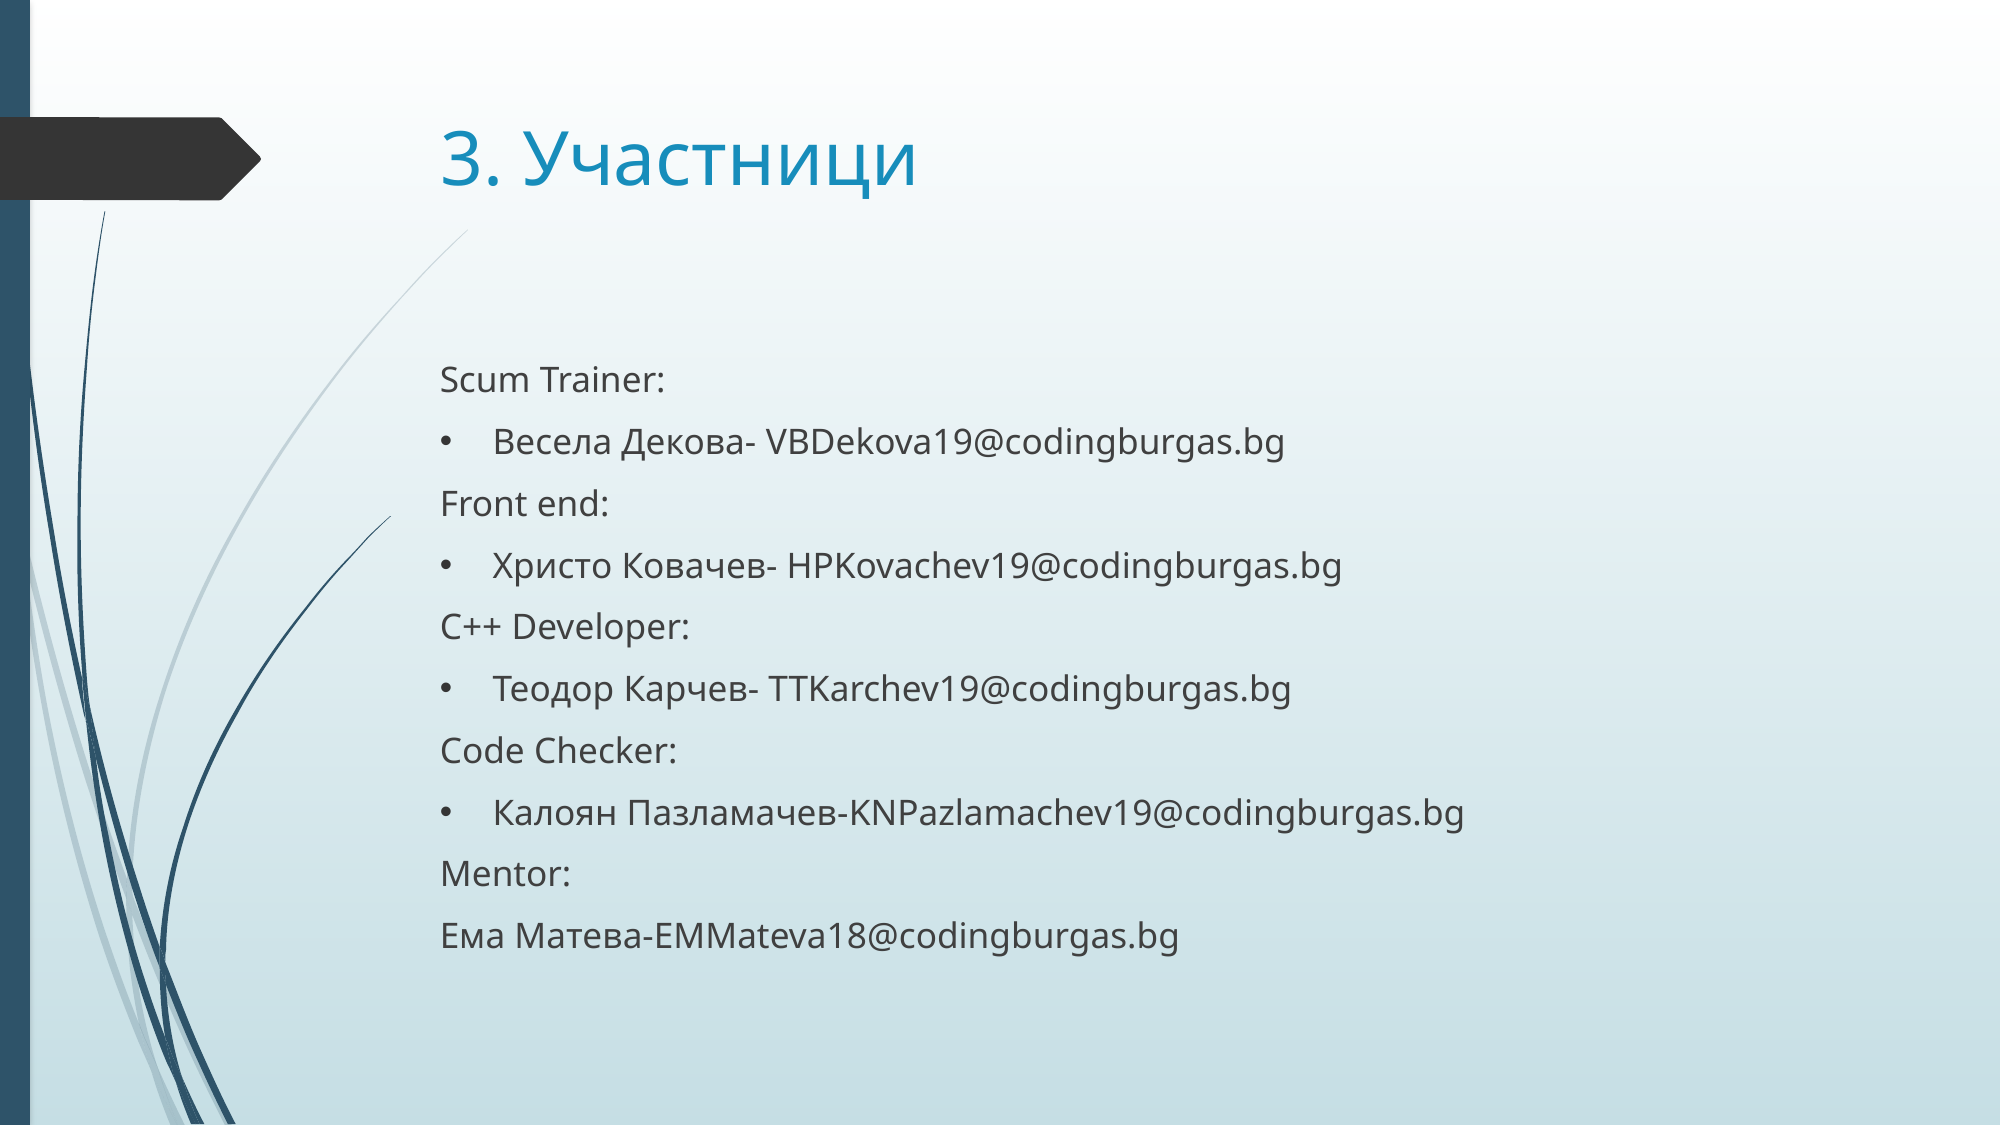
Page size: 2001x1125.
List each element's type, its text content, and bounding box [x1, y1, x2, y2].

title 3. Участници [425, 102, 1888, 313]
list Scum Trainer:​ Весела Декова- VBDekova19@codingburgas.bg​ Front end:​ Христо Ковачев- HPKovachev19@codingburgas.bg​ C++ Developer:​ Теодор Карчев- TTKarchev19@codingburgas.bg​ Code Checker: ​ Калоян Пазламачев-KNPazlamachev19@codingburgas.bg Mentor: Ема Матева-EMMateva18@codingburgas.bg [424, 350, 1888, 970]
